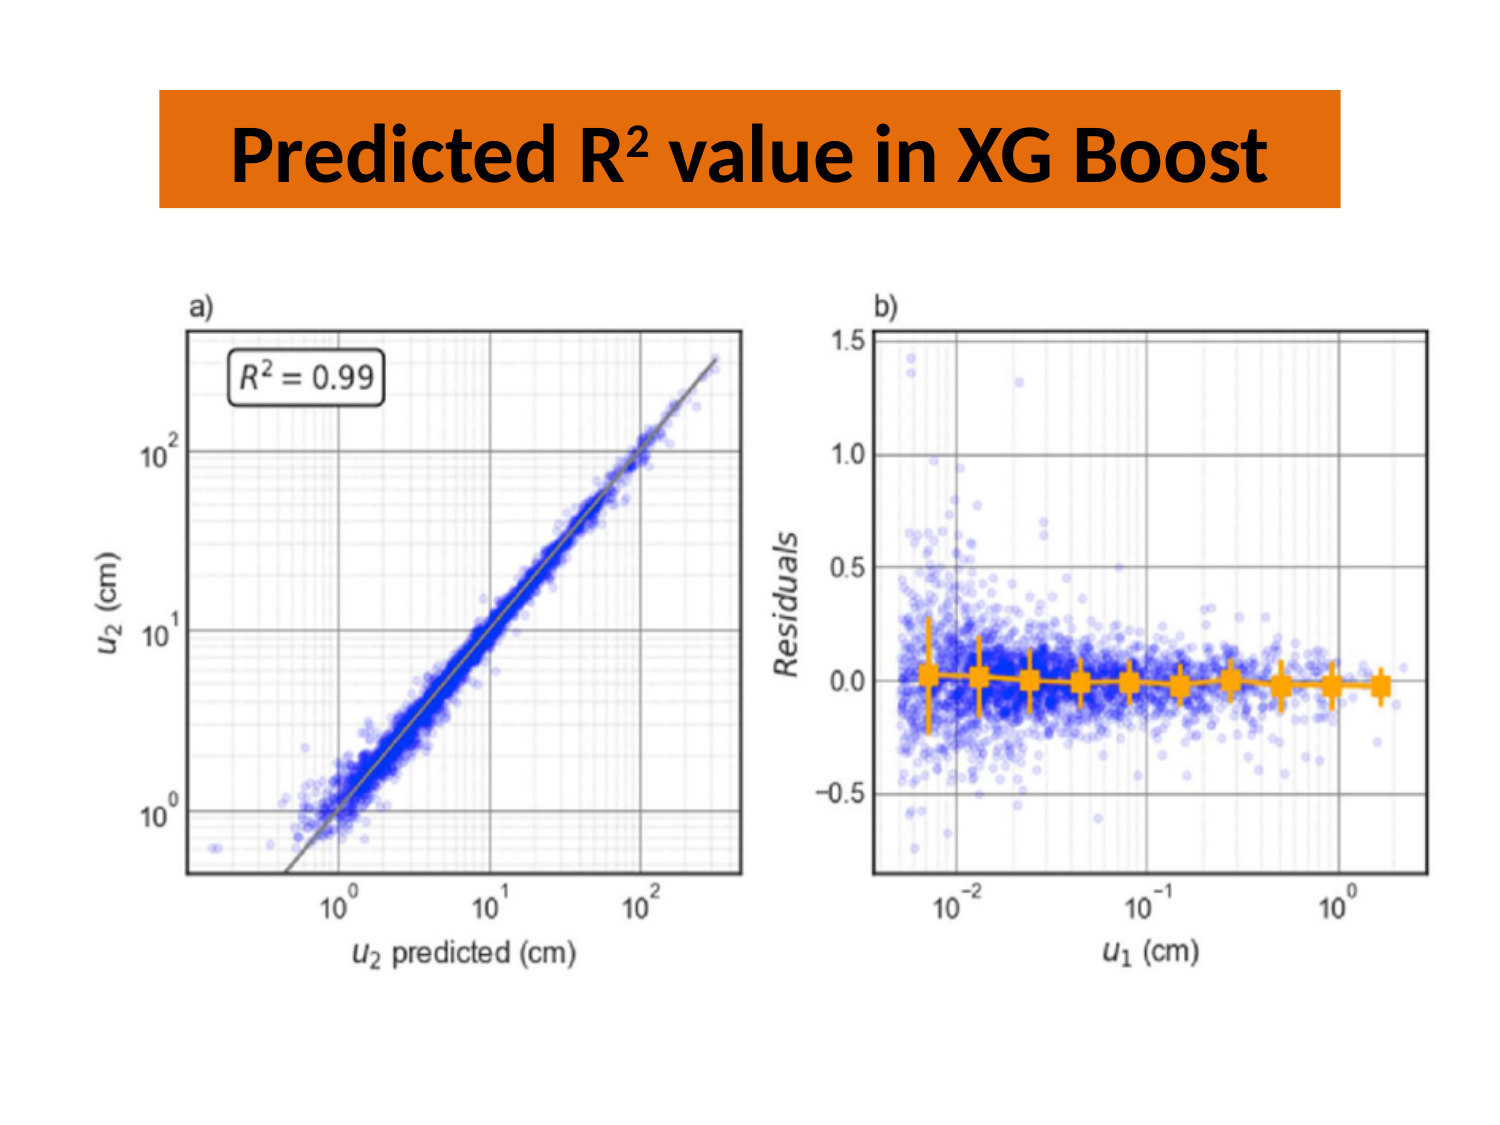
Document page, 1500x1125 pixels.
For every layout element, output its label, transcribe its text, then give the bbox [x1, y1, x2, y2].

title Predicted R2 value in XG Boost [159, 90, 1341, 209]
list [88, 290, 1435, 977]
